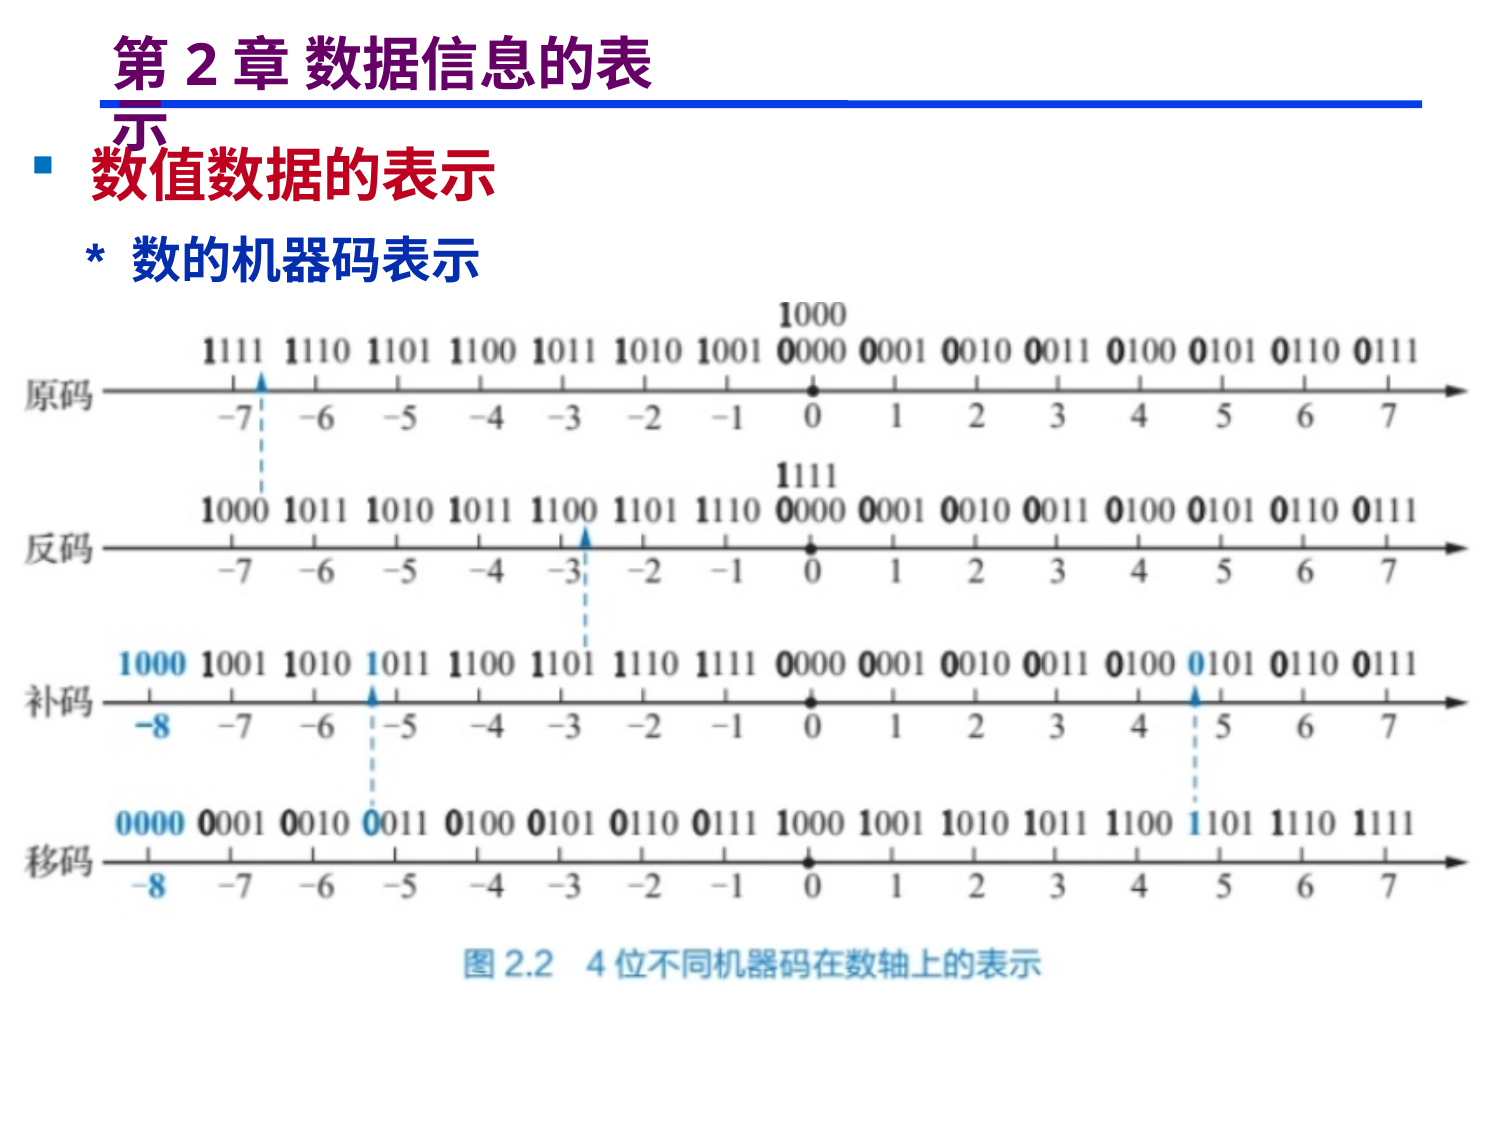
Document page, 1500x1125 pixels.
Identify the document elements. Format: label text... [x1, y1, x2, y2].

picture [18, 302, 1476, 987]
title 第2章 数据信息的表示 [100, 32, 710, 230]
subtitle 数值数据的表示 * 数的机器码表示 [14, 129, 1488, 307]
